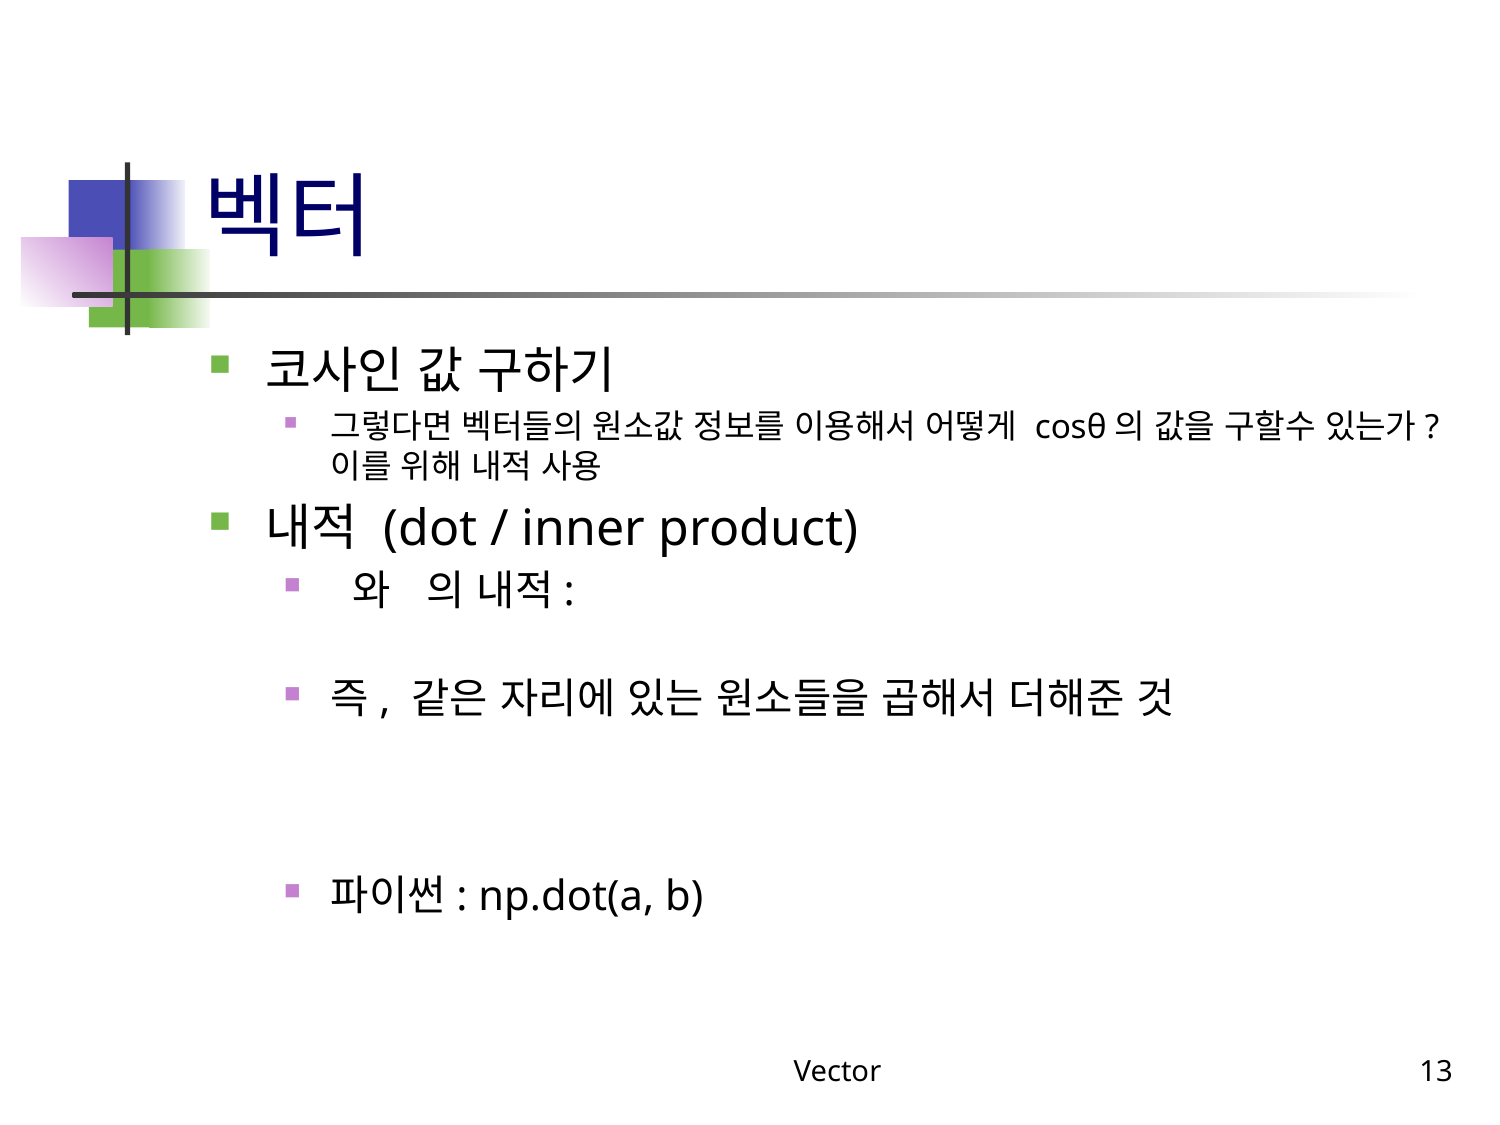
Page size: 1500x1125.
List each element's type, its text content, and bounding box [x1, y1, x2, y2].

footer Vector [600, 1024, 1075, 1100]
slide_number 13 [1155, 1024, 1468, 1100]
title 벡터 [188, 35, 1468, 275]
